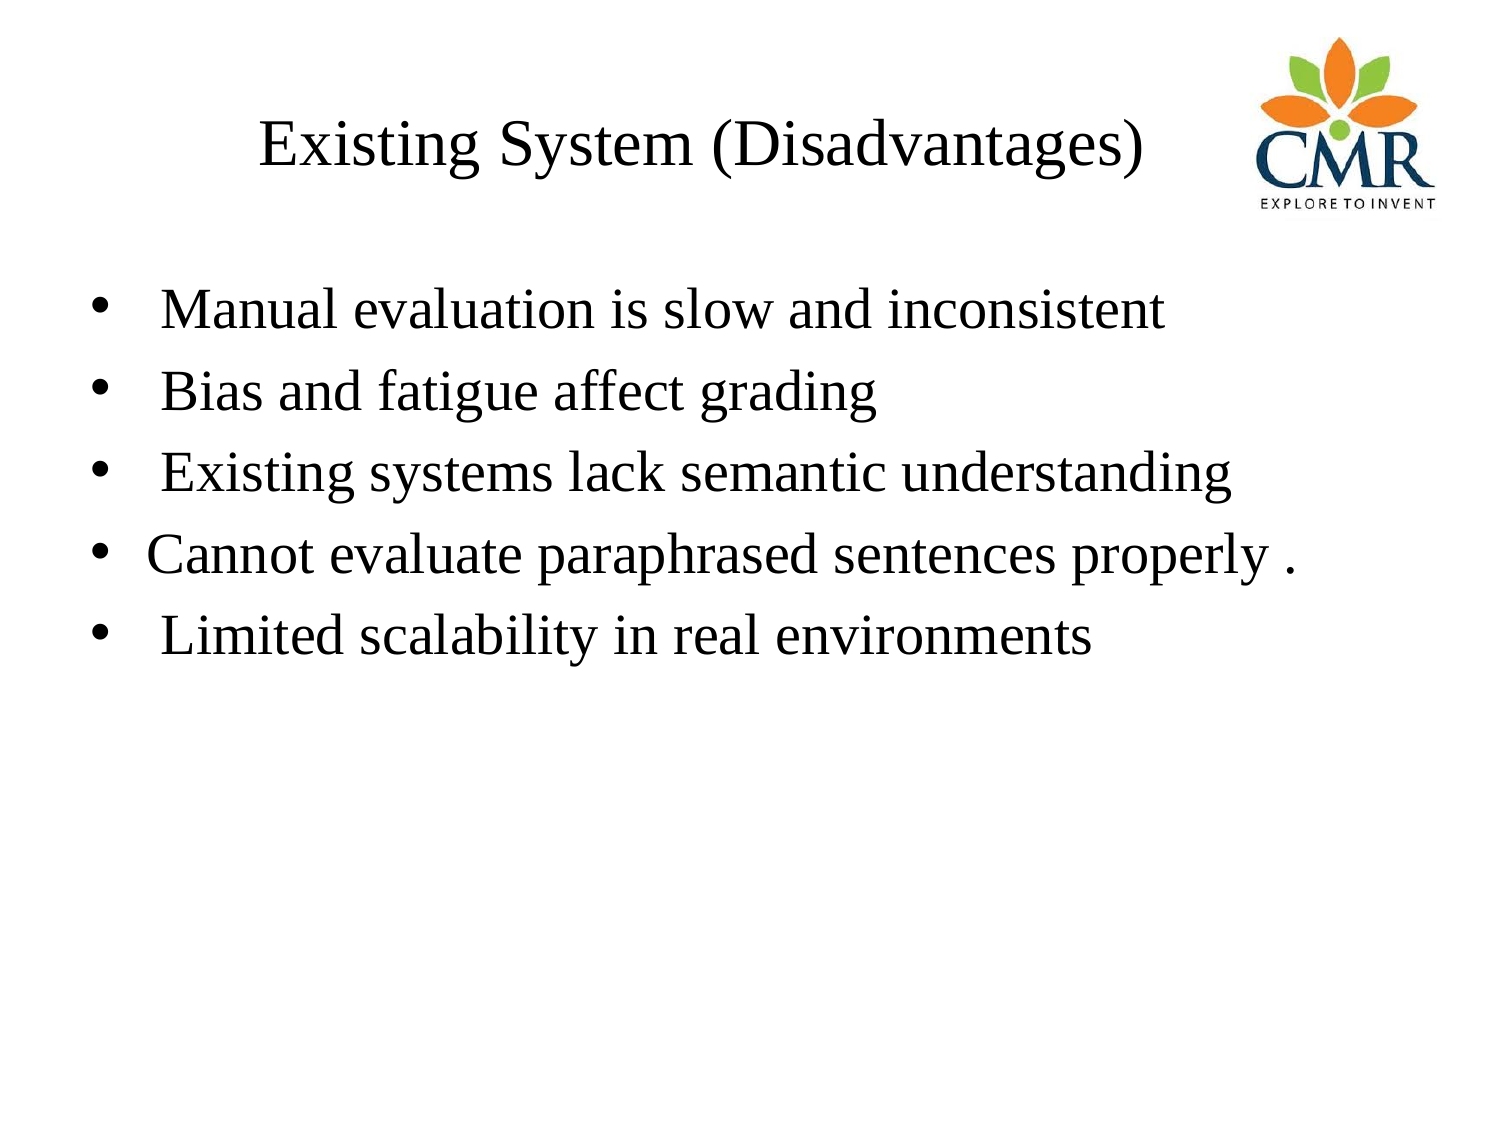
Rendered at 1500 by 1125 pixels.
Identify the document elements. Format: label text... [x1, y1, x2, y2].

title Existing System (Disadvantages) [27, 45, 1378, 233]
picture [1235, 36, 1443, 221]
list Manual evaluation is slow and inconsistent Bias and fatigue affect grading Existing systems lack semantic understanding Cannot evaluate paraphrased sentences properly . Limited scalability in real environments [75, 262, 1425, 1005]
